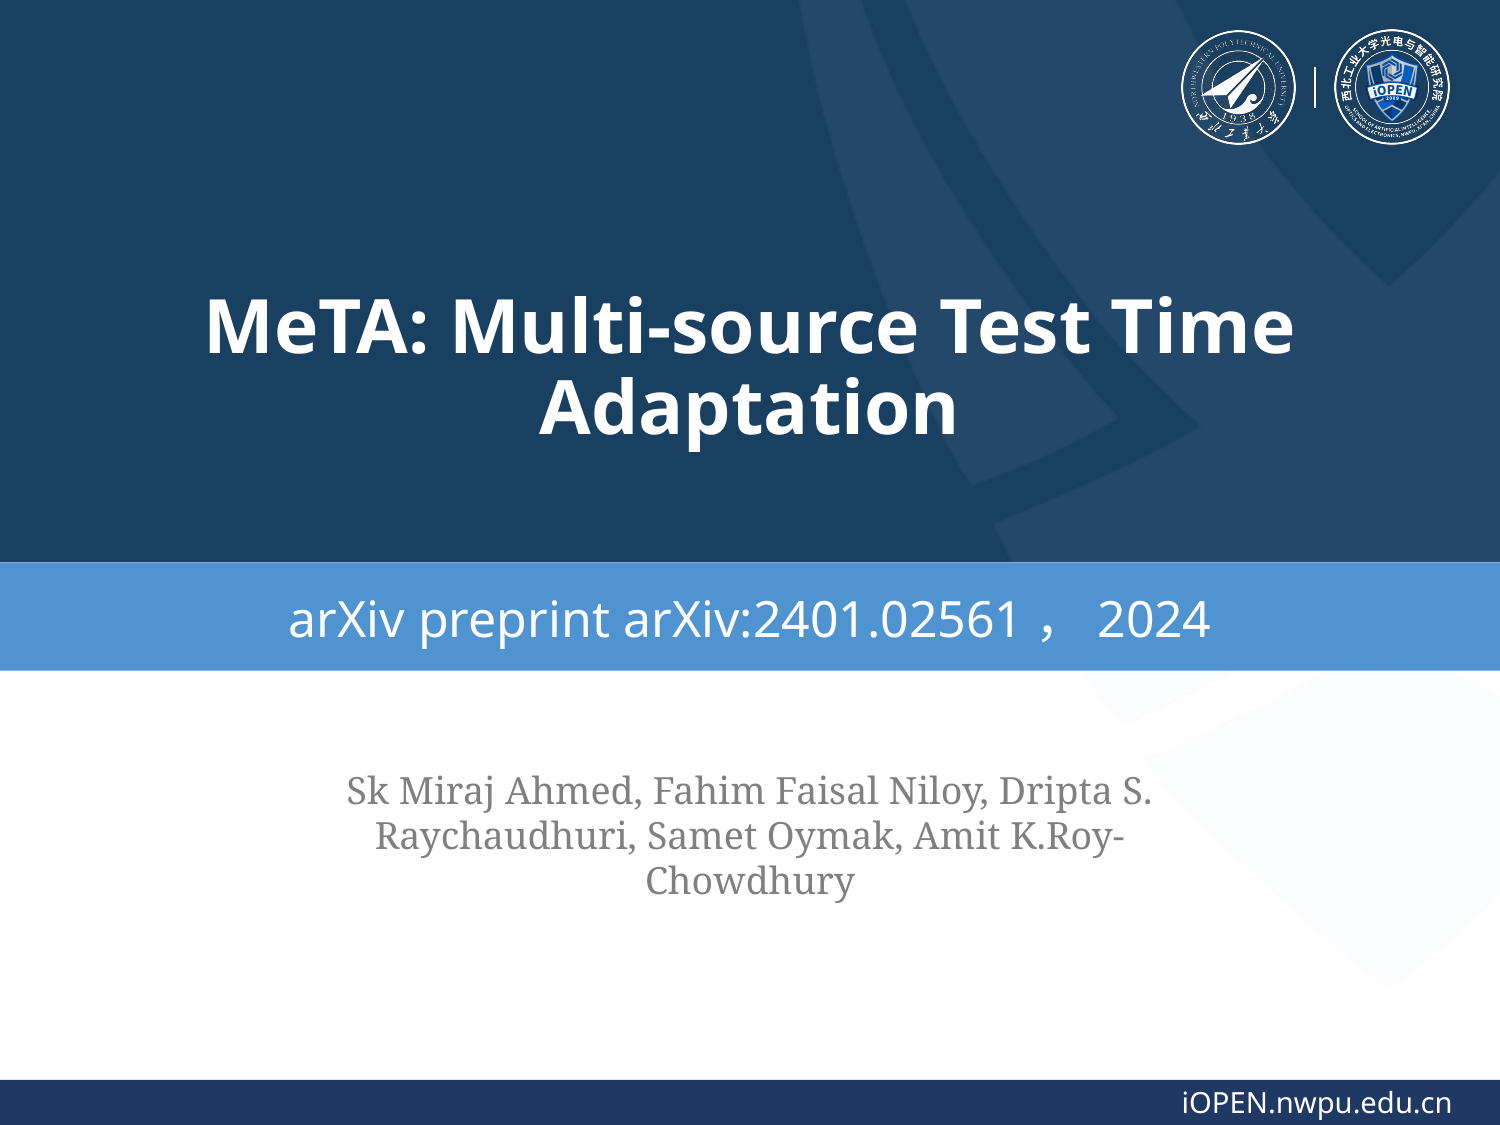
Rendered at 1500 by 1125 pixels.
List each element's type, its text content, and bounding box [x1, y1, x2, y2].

picture [1181, 30, 1296, 145]
title MeTA: Multi-source Test Time Adaptation [112, 173, 1388, 566]
text_box Sk Miraj Ahmed, Fahim Faisal Niloy, Dripta S. Raychaudhuri, Samet Oymak, Amit K.Roy-Chowdhury [317, 759, 1183, 910]
subtitle arXiv preprint arXiv:2401.02561，2024 [191, 565, 1309, 670]
picture [1334, 29, 1450, 145]
